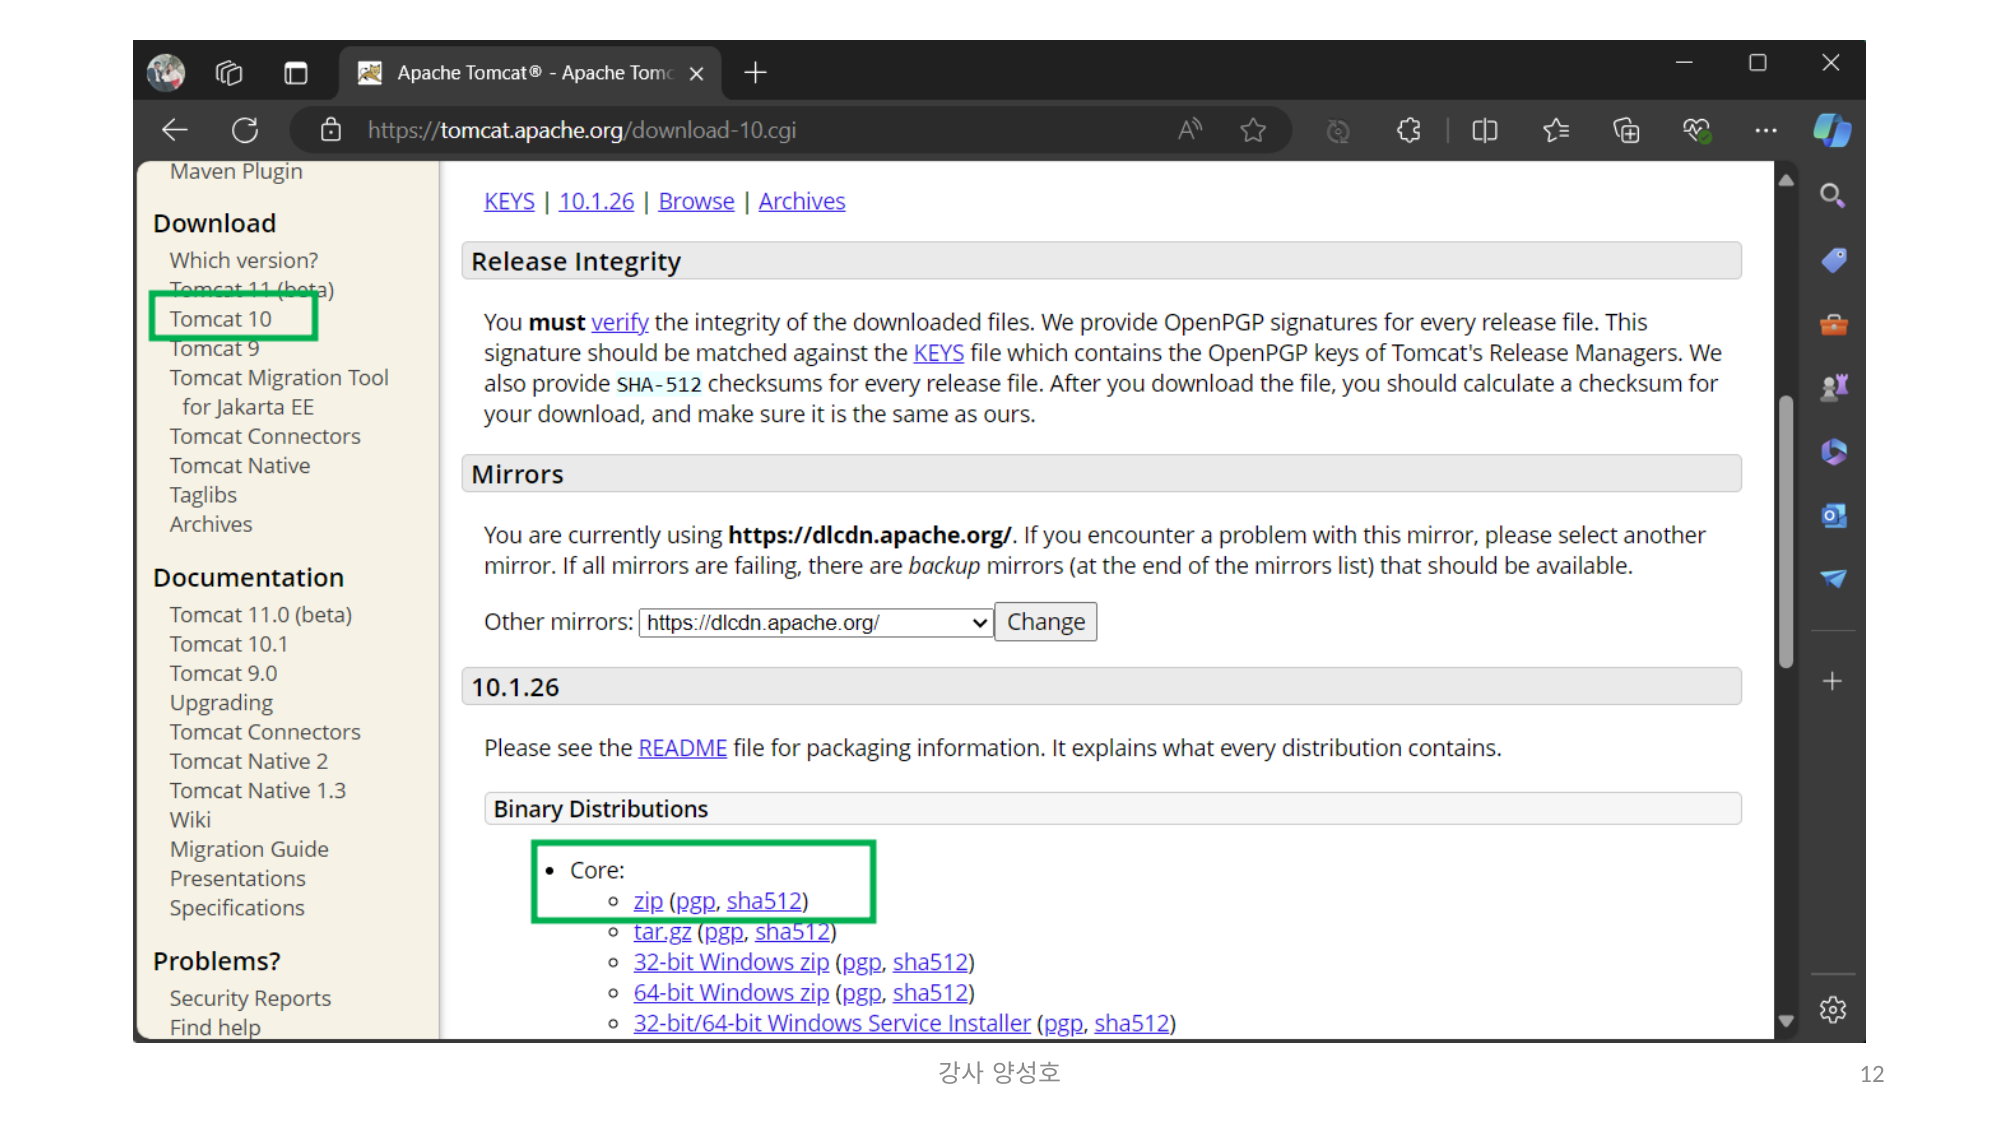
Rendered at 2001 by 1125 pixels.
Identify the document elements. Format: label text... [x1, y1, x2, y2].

picture [133, 39, 1867, 1044]
slide_number 12 [1433, 1042, 1900, 1103]
footer 강사 양성호 [683, 1052, 1317, 1103]
